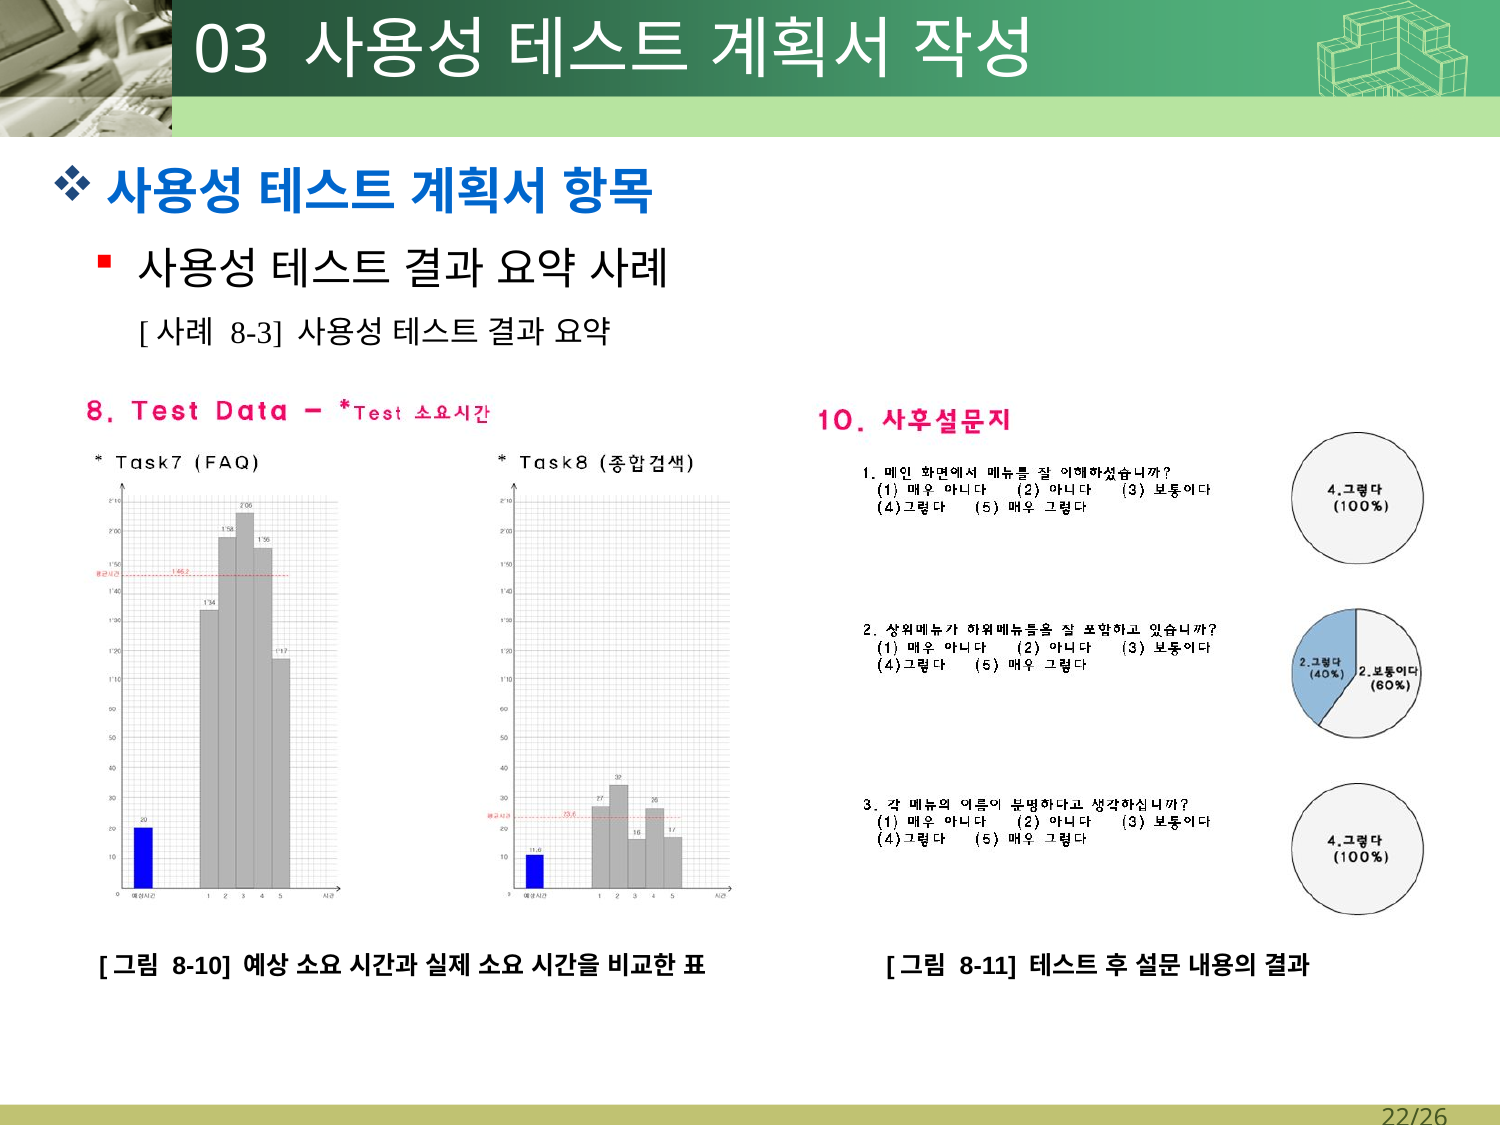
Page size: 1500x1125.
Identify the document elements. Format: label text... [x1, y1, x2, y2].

title 03 사용성 테스트 계획서 작성 [178, 9, 1339, 82]
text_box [58, 385, 783, 988]
picture [0, 0, 1500, 151]
list 사용성 테스트 계획서 항목 사용성 테스트 결과 요약 사례 [사례 8-3] 사용성 테스트 결과 요약 [35, 152, 1465, 362]
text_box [796, 396, 1465, 988]
